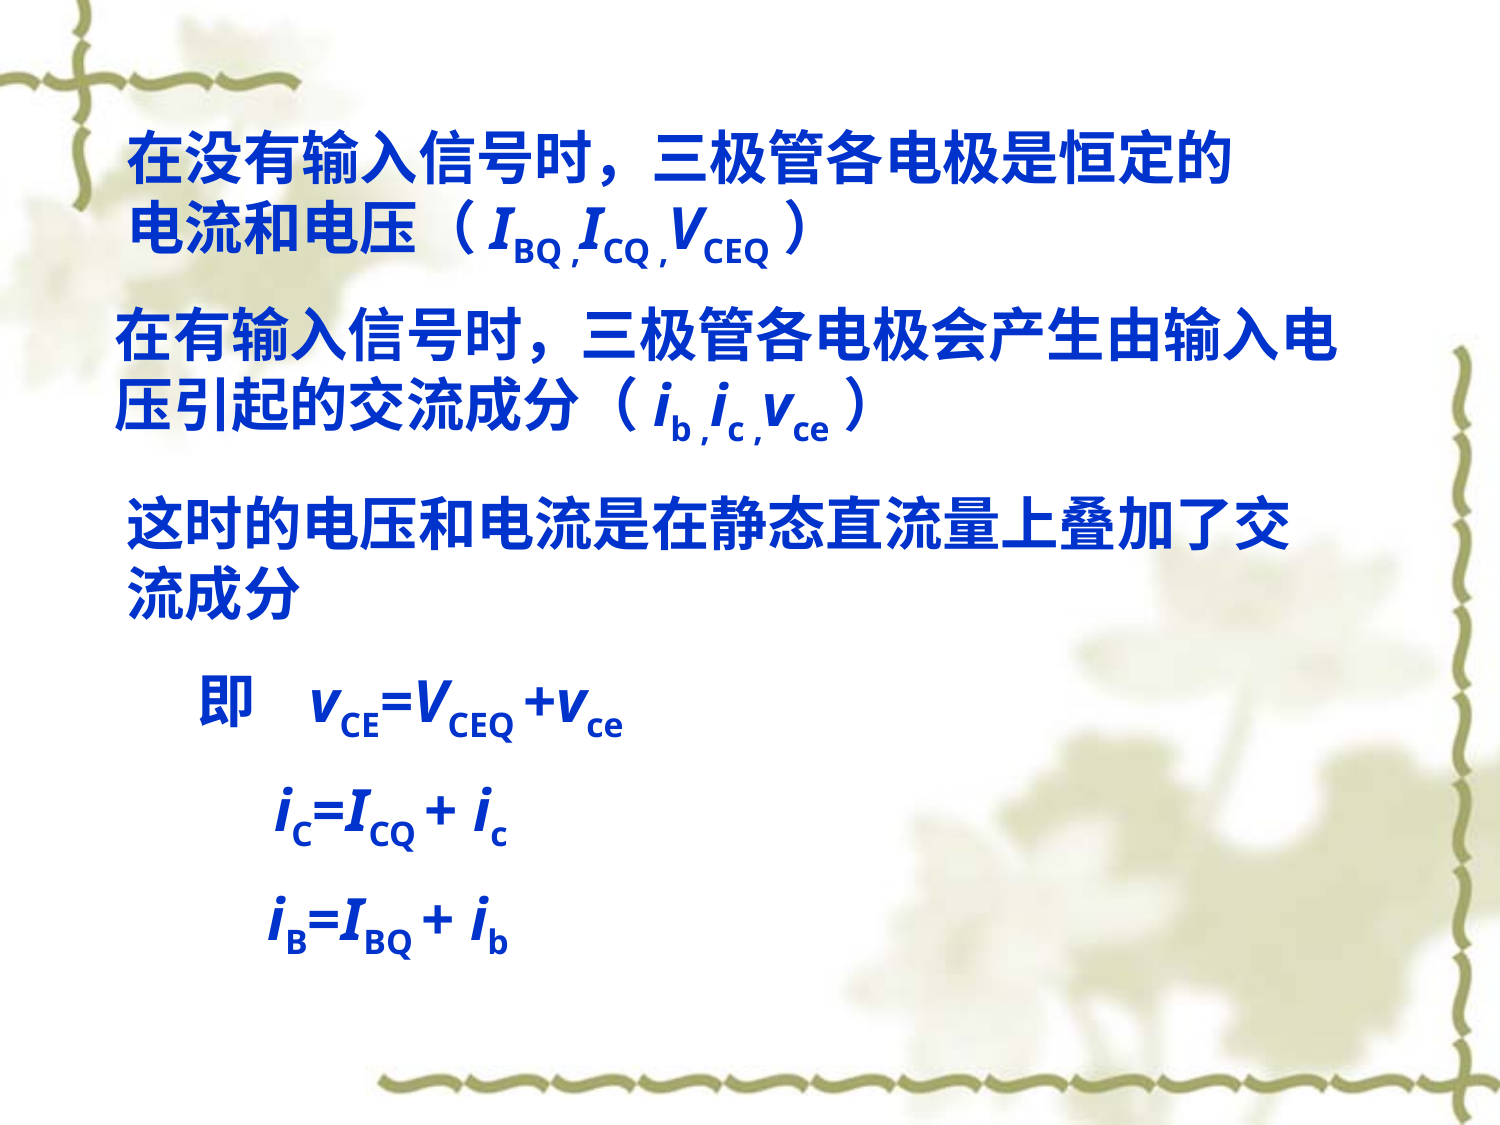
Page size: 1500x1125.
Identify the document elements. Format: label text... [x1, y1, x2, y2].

text_box 即 vCE=VCEQ +vce iC=ICQ + ic iB=IBQ + ib [183, 656, 1235, 1078]
text_box 这时的电压和电流是在静态直流量上叠加了交流成分 [112, 479, 1329, 635]
picture [0, 0, 1500, 1125]
slide_number [1235, 987, 1451, 1066]
text_box 在有输入信号时，三极管各电极会产生由输入电压引起的交流成分（ib ,ic ,vce） [100, 290, 1388, 456]
text_box 在没有输入信号时，三极管各电极是恒定的电流和电压（IBQ ,ICQ ,VCEQ） [112, 113, 1282, 278]
